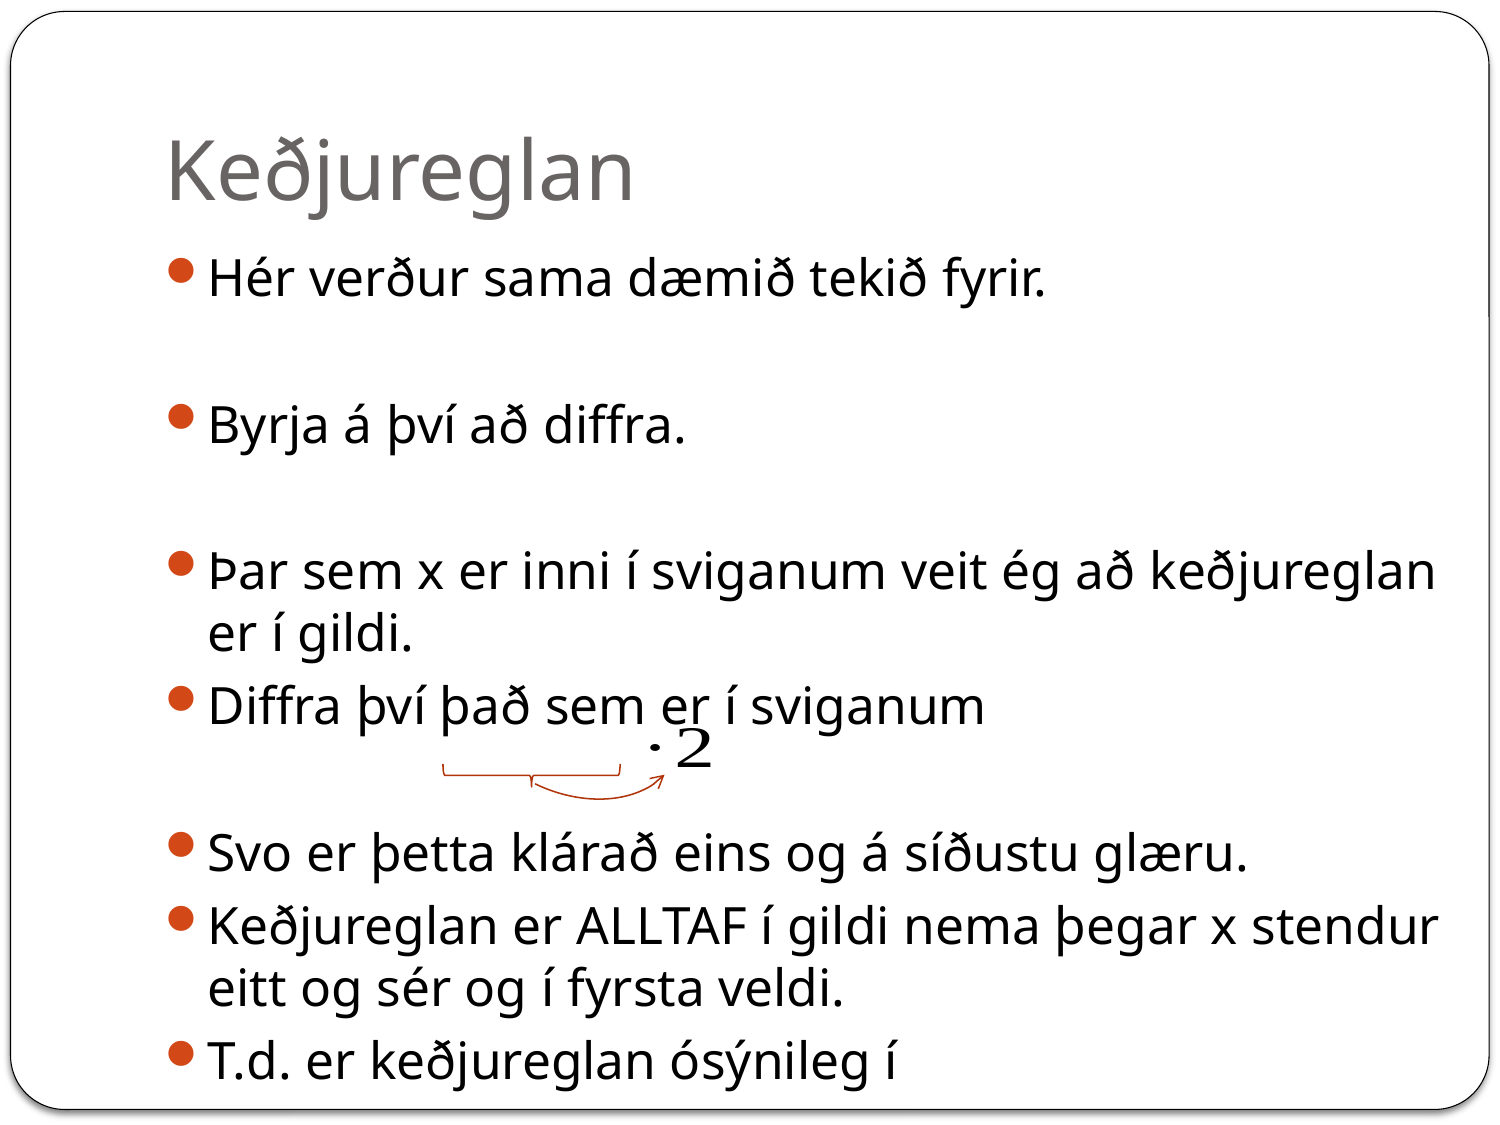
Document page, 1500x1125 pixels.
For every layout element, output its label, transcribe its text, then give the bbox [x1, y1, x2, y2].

title Keðjureglan [150, 45, 1425, 233]
text_box [442, 763, 544, 788]
text_box [534, 708, 665, 800]
